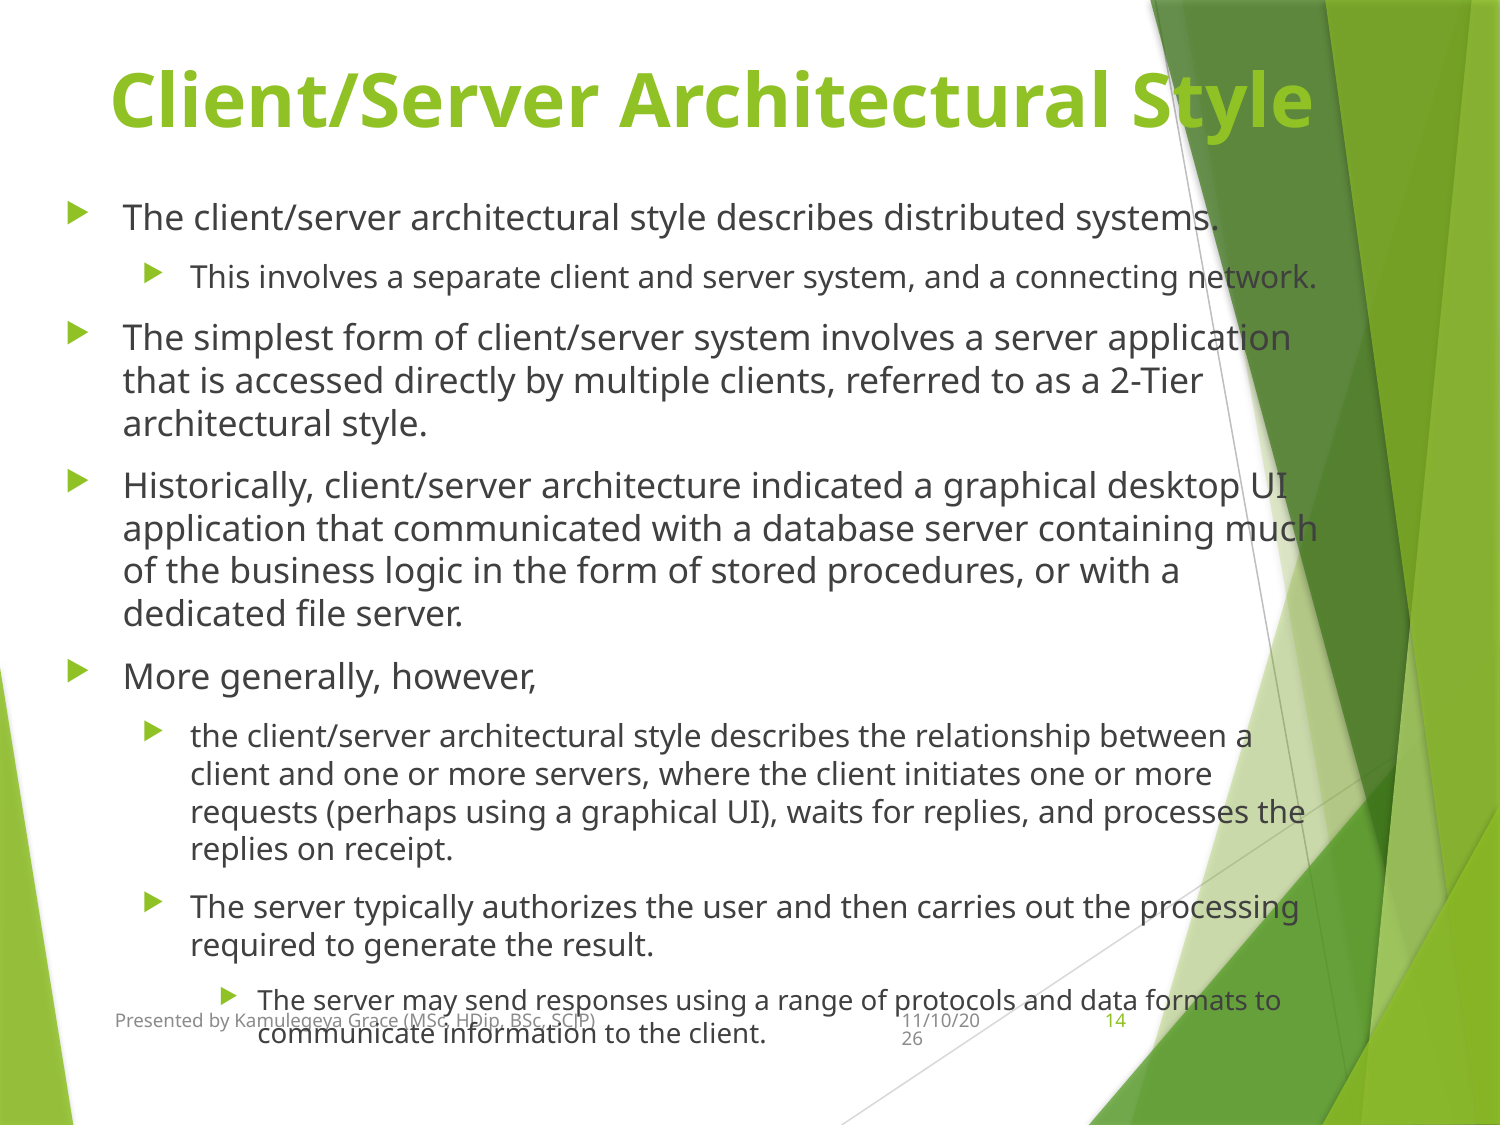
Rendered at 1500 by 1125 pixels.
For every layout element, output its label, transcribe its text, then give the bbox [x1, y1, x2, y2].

slide_number 14 [1057, 991, 1142, 1051]
title Client/Server Architectural Style [75, 45, 1350, 163]
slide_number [886, 991, 999, 1051]
list The client/server architectural style describes distributed systems. This involves a separate client and server system, and a connecting network. The simplest form of client/server system involves a server application that is accessed directly by multiple clients, referred to as a 2-Tier architectural style. Historically, client/server architecture indicated a graphical desktop UI application that communicated with a database server containing much of the business logic in the form of stored procedures, or with a dedicated file server. More generally, however, the client/server architectural style describes the relationship between a client and one or more servers, where the client initiates one or more requests (perhaps using a graphical UI), waits for replies, and processes the replies on receipt. The server typically authorizes the user and then carries out the processing required to generate the result. The server may send responses using a range of protocols and data formats to communicate information to the client. [50, 187, 1338, 1062]
footer Presented by Kamulegeya Grace (MSc, HDip, BSc, SCJP) [99, 991, 859, 1051]
